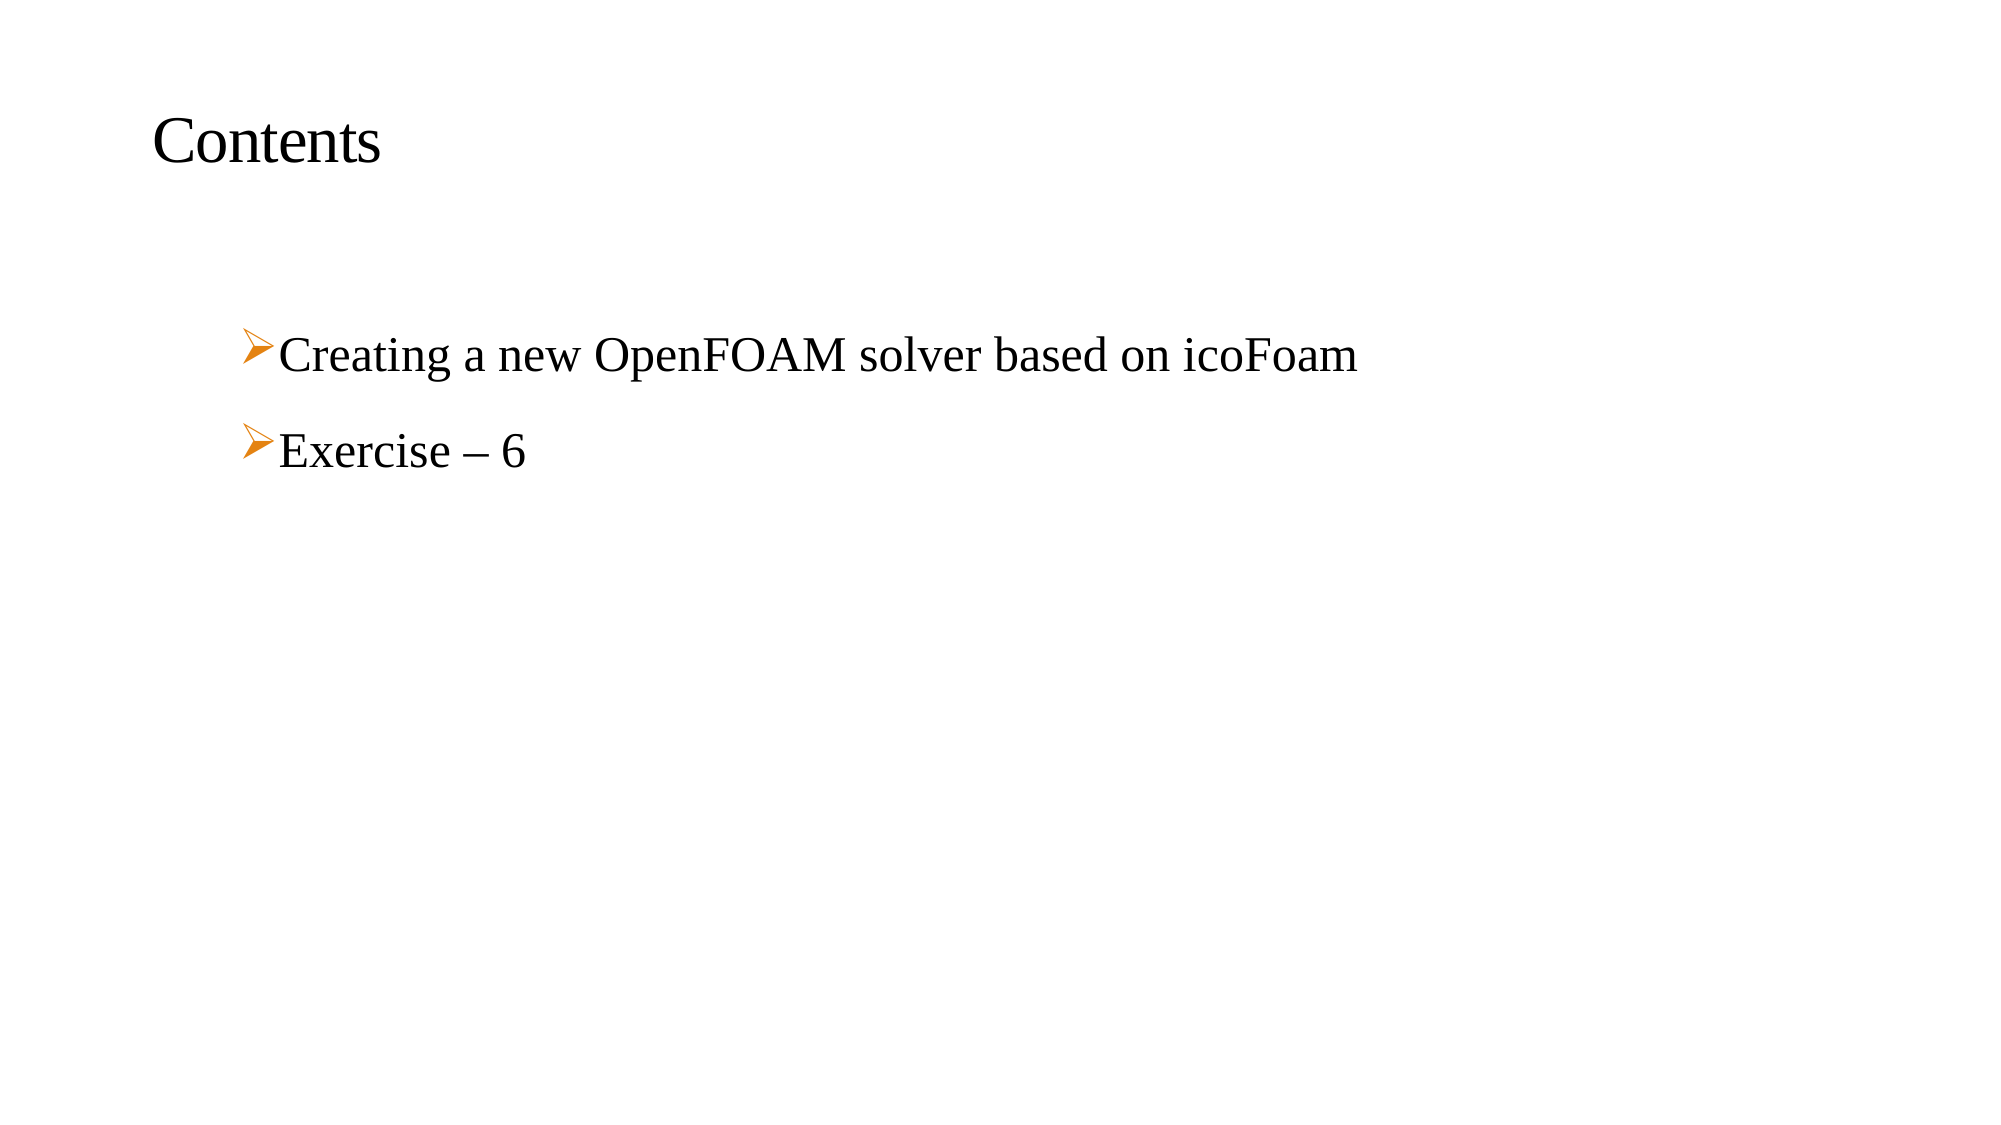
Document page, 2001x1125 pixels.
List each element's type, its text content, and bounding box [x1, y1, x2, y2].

title Contents [137, 59, 1863, 184]
list Creating a new OpenFOAM solver based on icoFoam Exercise – 6 [239, 320, 1815, 883]
